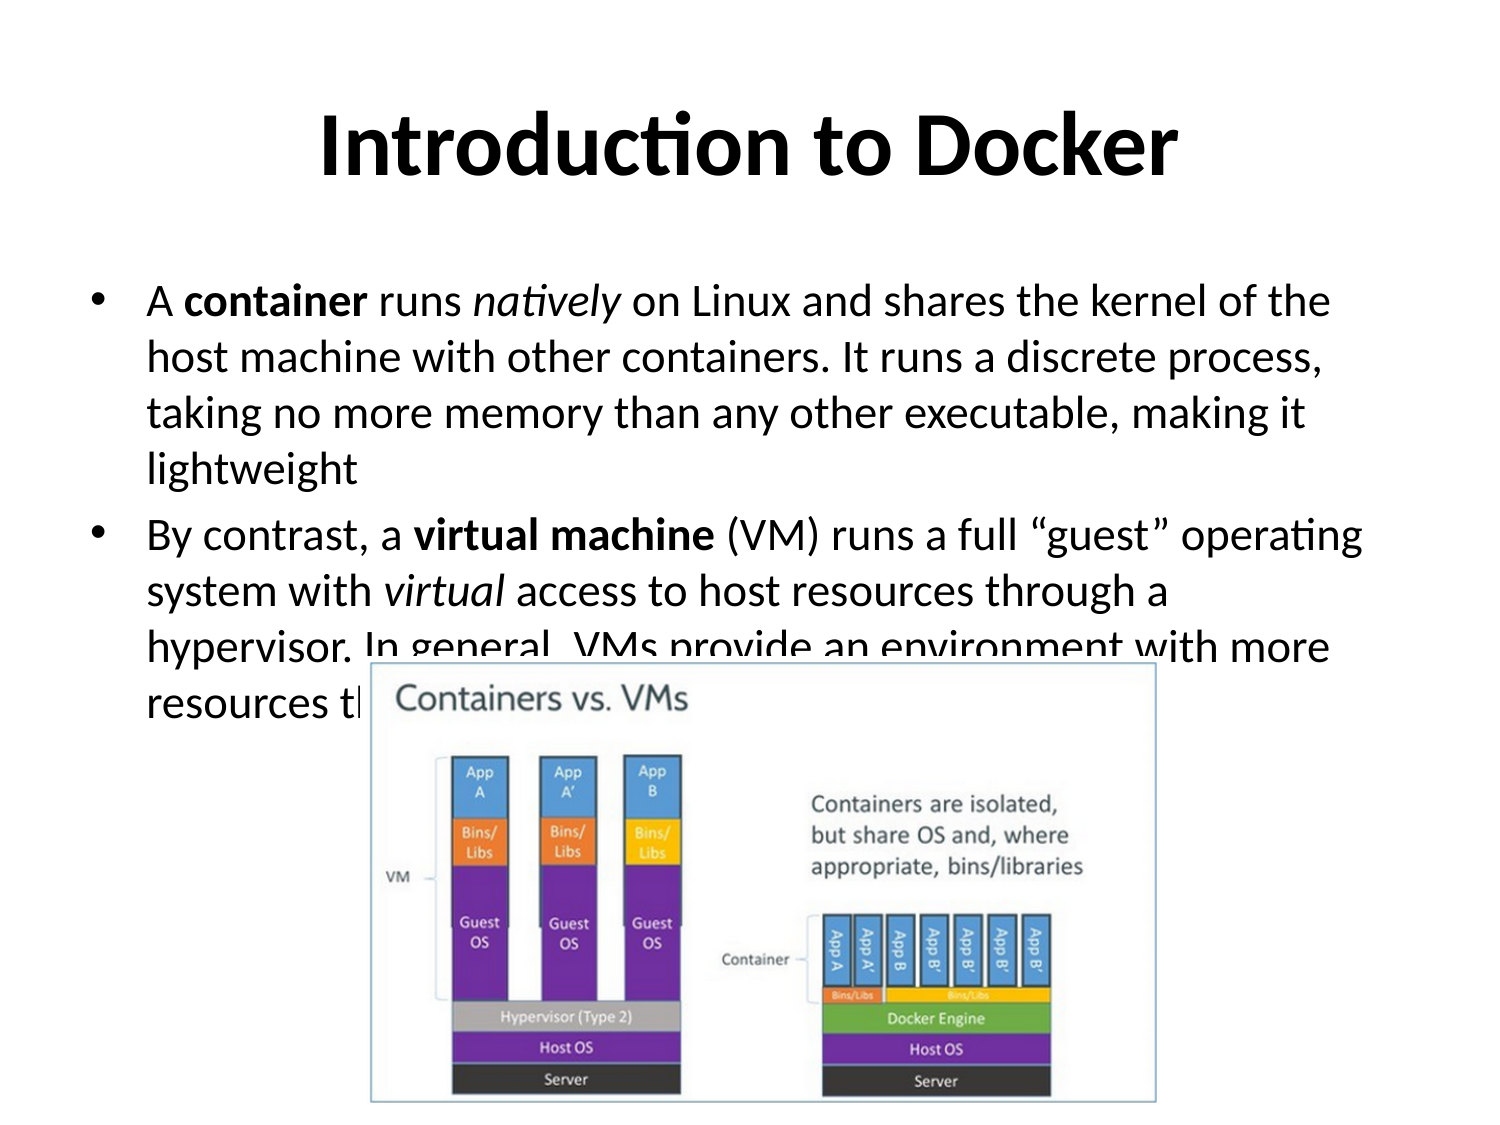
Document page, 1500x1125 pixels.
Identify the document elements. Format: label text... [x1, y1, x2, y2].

title Introduction to Docker [75, 45, 1425, 233]
picture [359, 656, 1163, 1110]
list A container runs natively on Linux and shares the kernel of the host machine with other containers. It runs a discrete process, taking no more memory than any other executable, making it lightweight By contrast, a virtual machine (VM) runs a full “guest” operating system with virtual access to host resources through a hypervisor. In general, VMs provide an environment with more resources than most applications need. [75, 262, 1400, 740]
